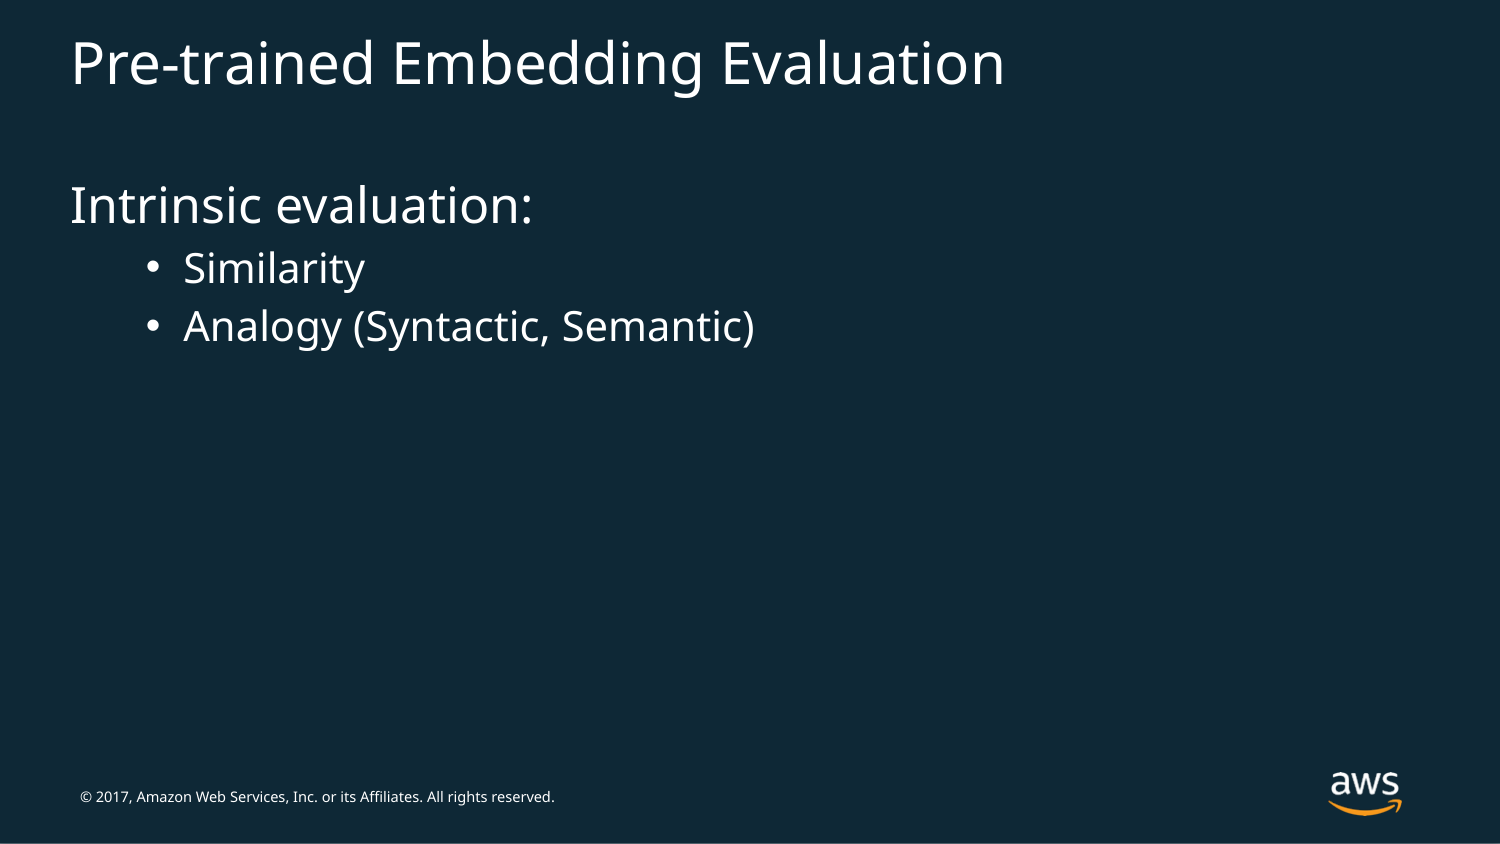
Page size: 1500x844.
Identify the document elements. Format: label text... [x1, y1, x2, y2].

picture [1328, 772, 1402, 816]
list Intrinsic evaluation: Similarity Analogy (Syntactic, Semantic) [55, 165, 1402, 749]
title Pre-trained Embedding Evaluation [55, 18, 1402, 109]
